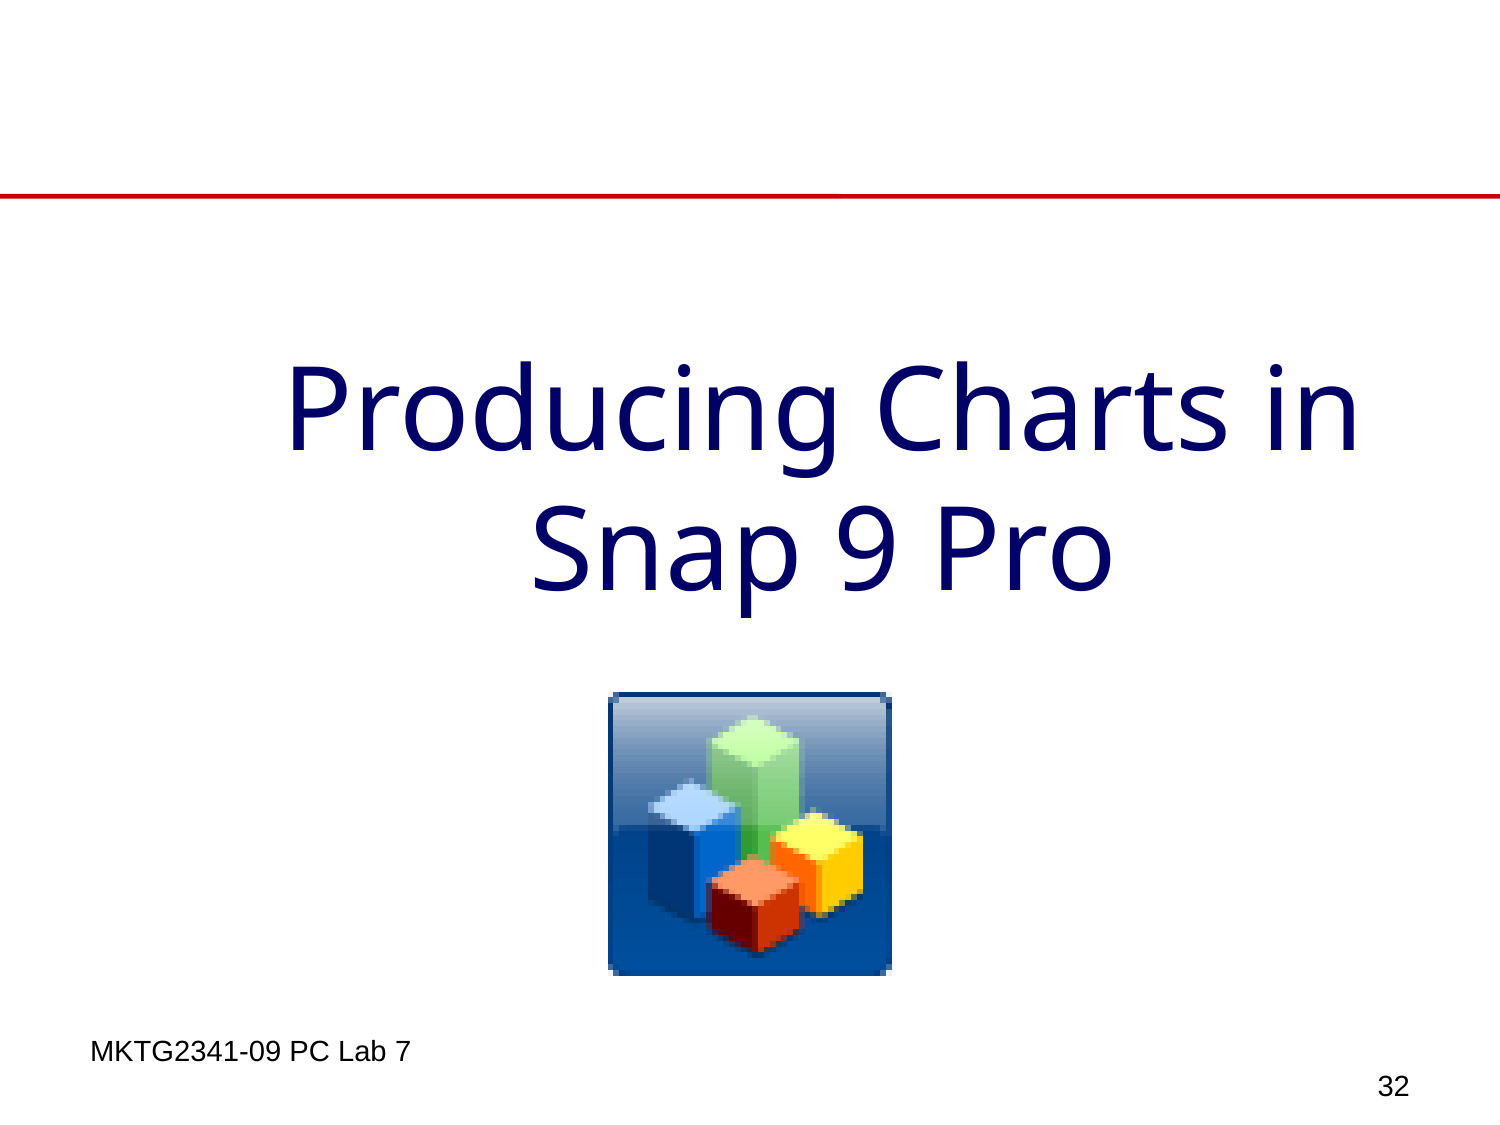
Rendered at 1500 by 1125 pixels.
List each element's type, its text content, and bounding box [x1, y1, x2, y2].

slide_number 32 [1074, 1024, 1426, 1103]
slide_number MKTG2341-09 PC Lab 7 [74, 1024, 585, 1103]
subtitle Producing Charts in Snap 9 Pro [88, 326, 1460, 847]
picture [608, 692, 893, 977]
